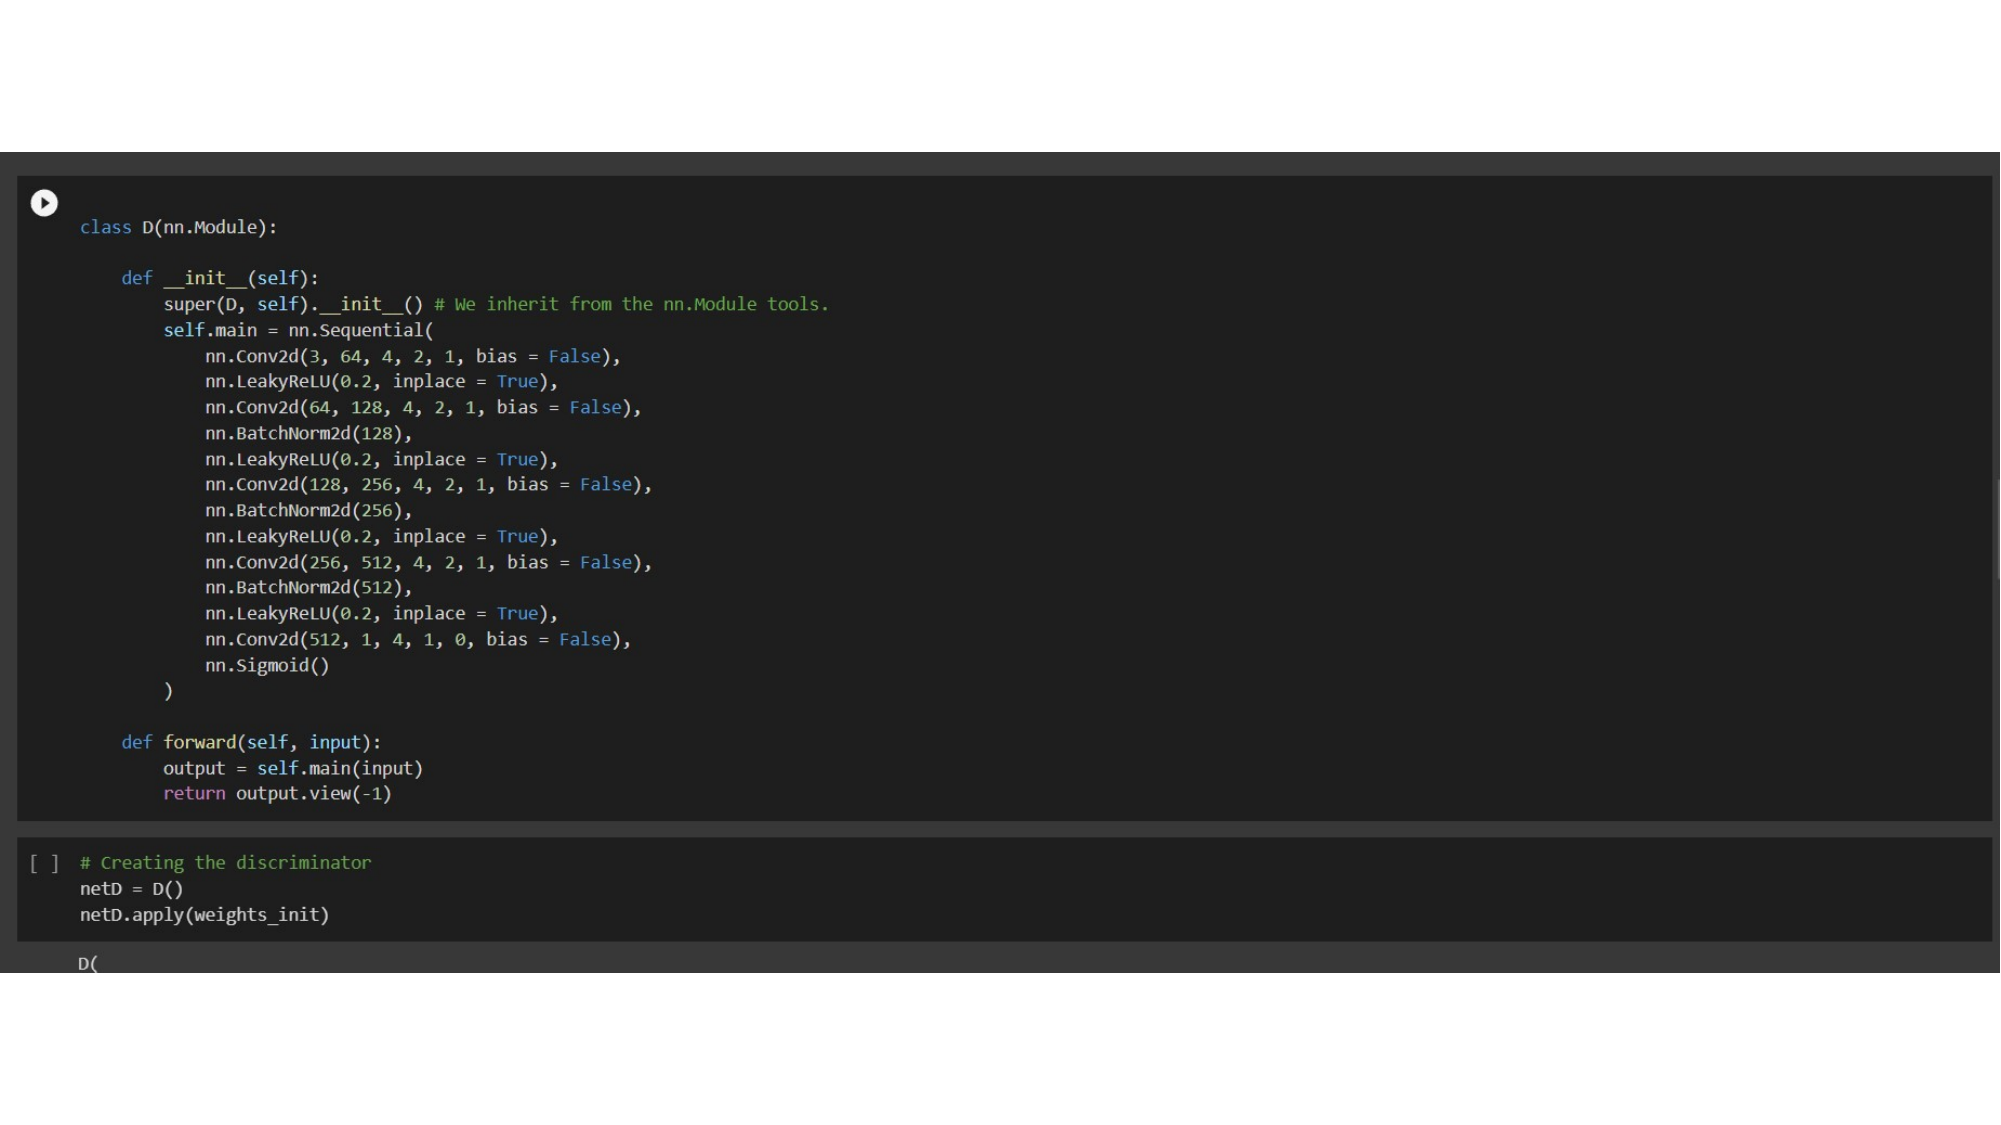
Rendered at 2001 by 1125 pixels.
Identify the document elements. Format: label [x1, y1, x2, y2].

picture [0, 152, 2000, 973]
